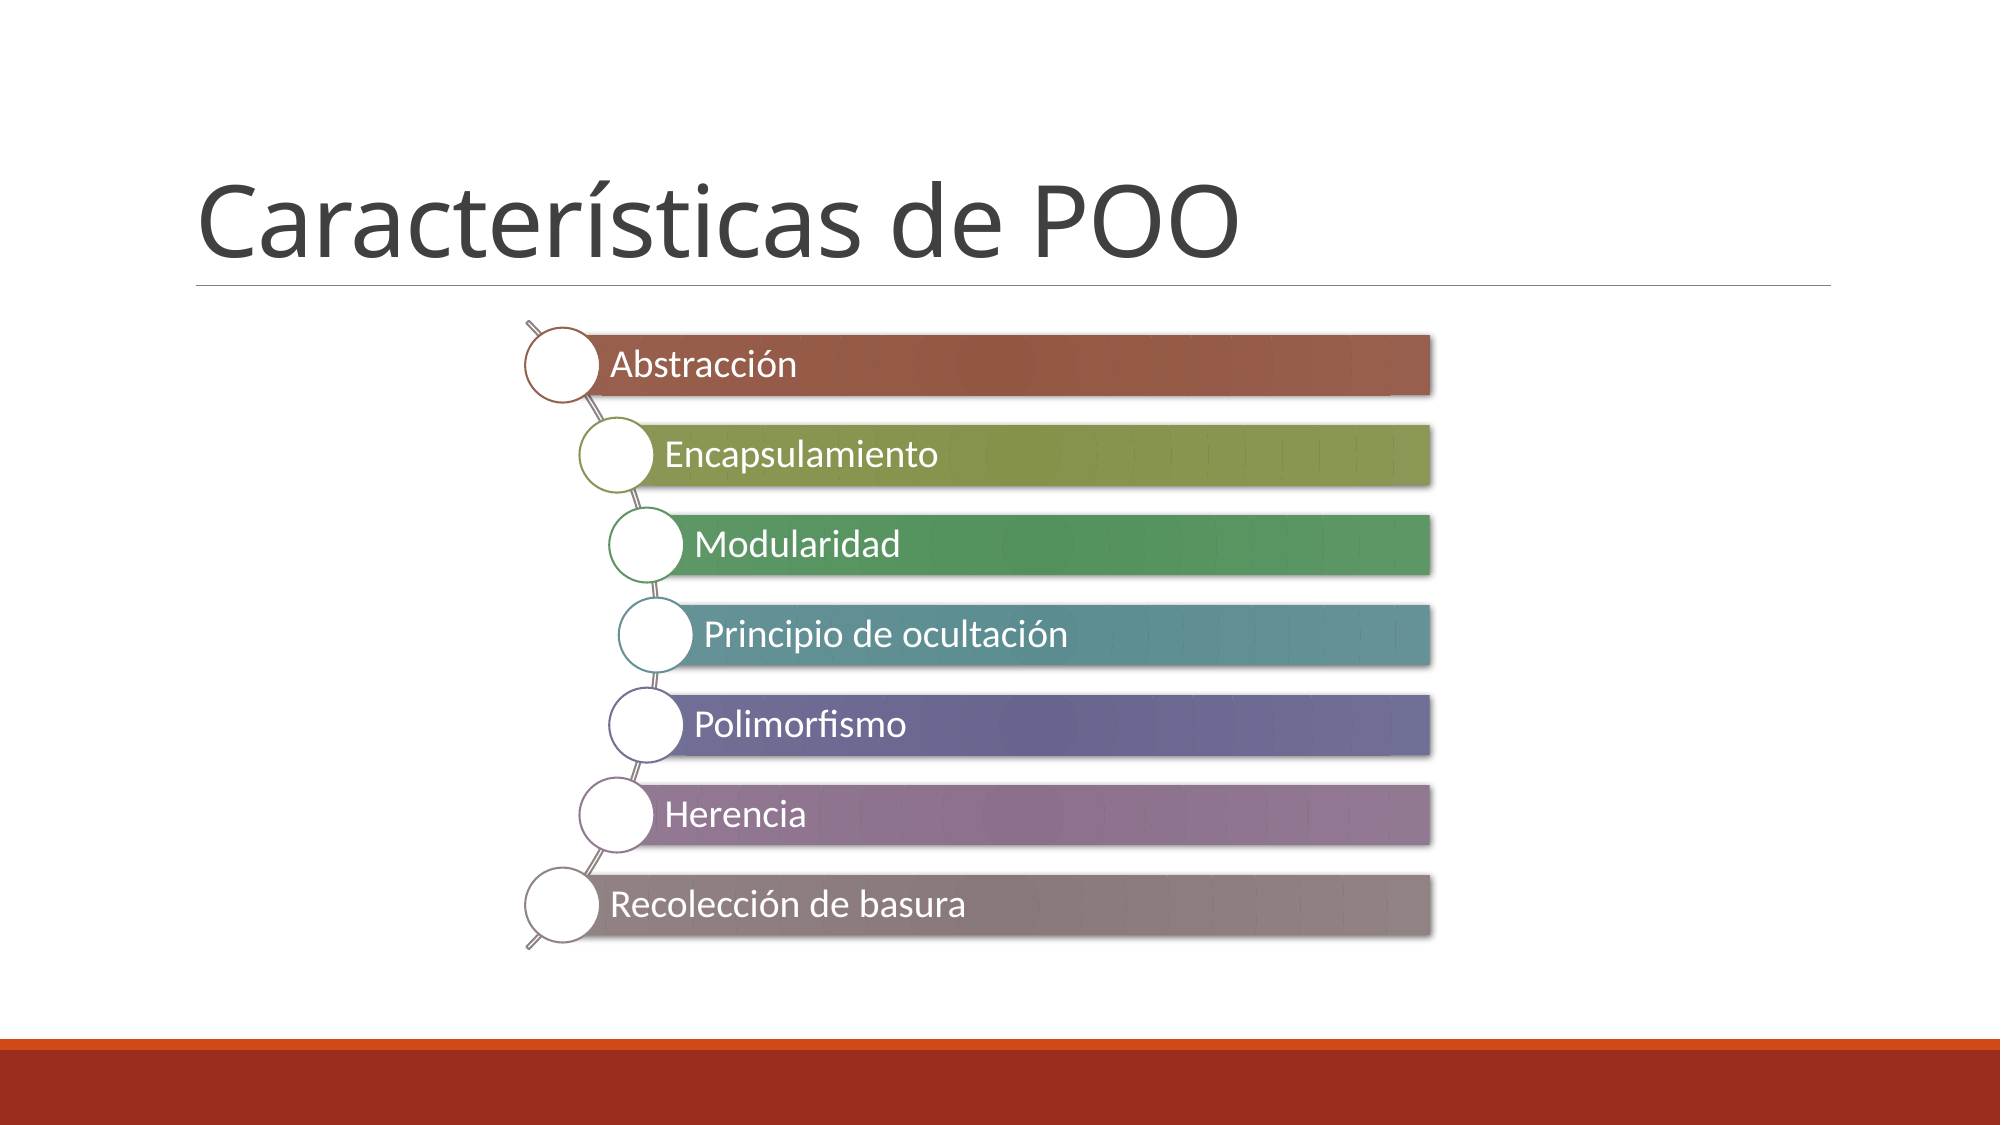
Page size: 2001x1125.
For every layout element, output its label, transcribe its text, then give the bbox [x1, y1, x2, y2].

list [515, 304, 1440, 966]
title Características de POO [180, 47, 1830, 285]
